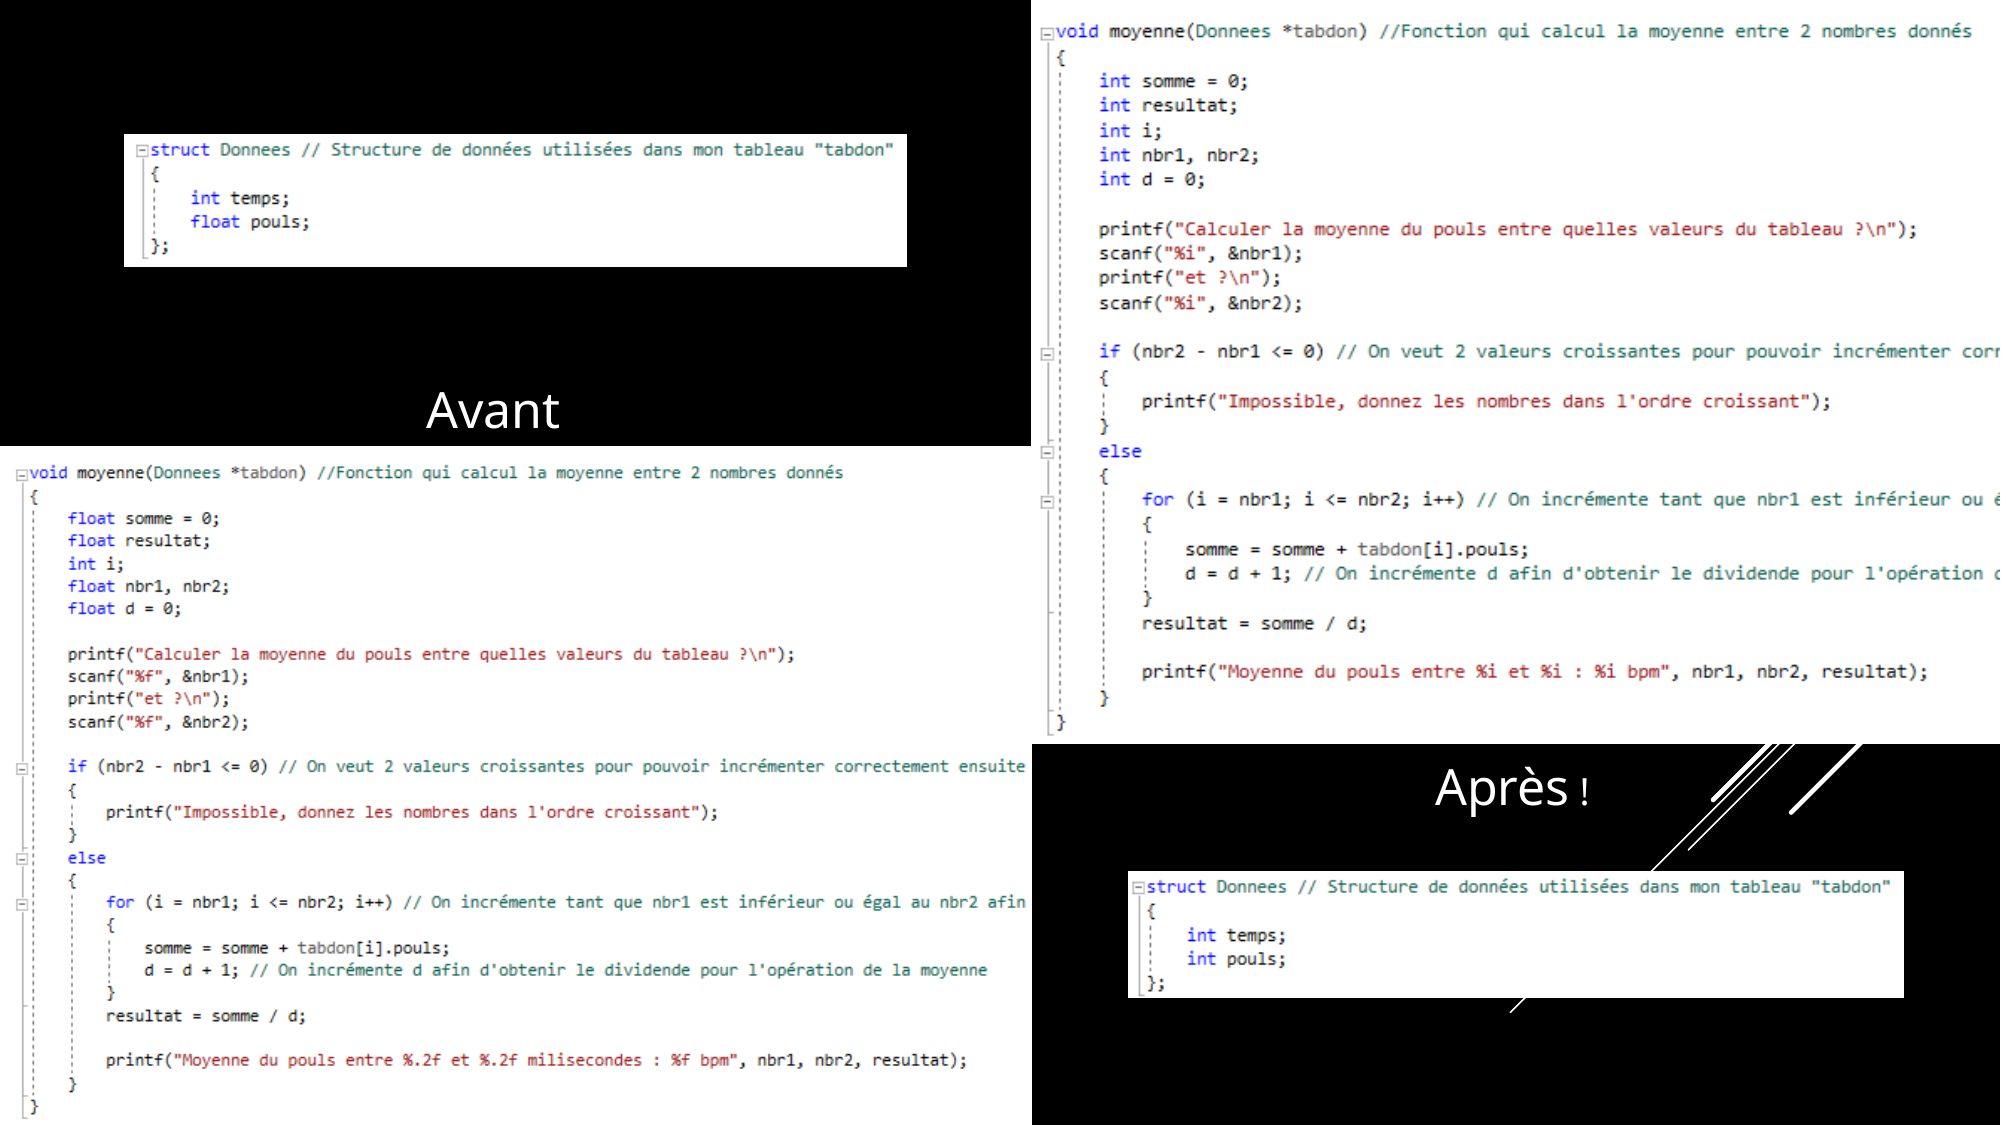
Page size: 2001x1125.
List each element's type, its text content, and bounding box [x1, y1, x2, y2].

text_box Après ! [1420, 748, 1611, 823]
picture [1127, 870, 1904, 998]
text_box Avant [411, 371, 620, 446]
picture [0, 0, 2000, 1125]
picture [123, 133, 908, 268]
